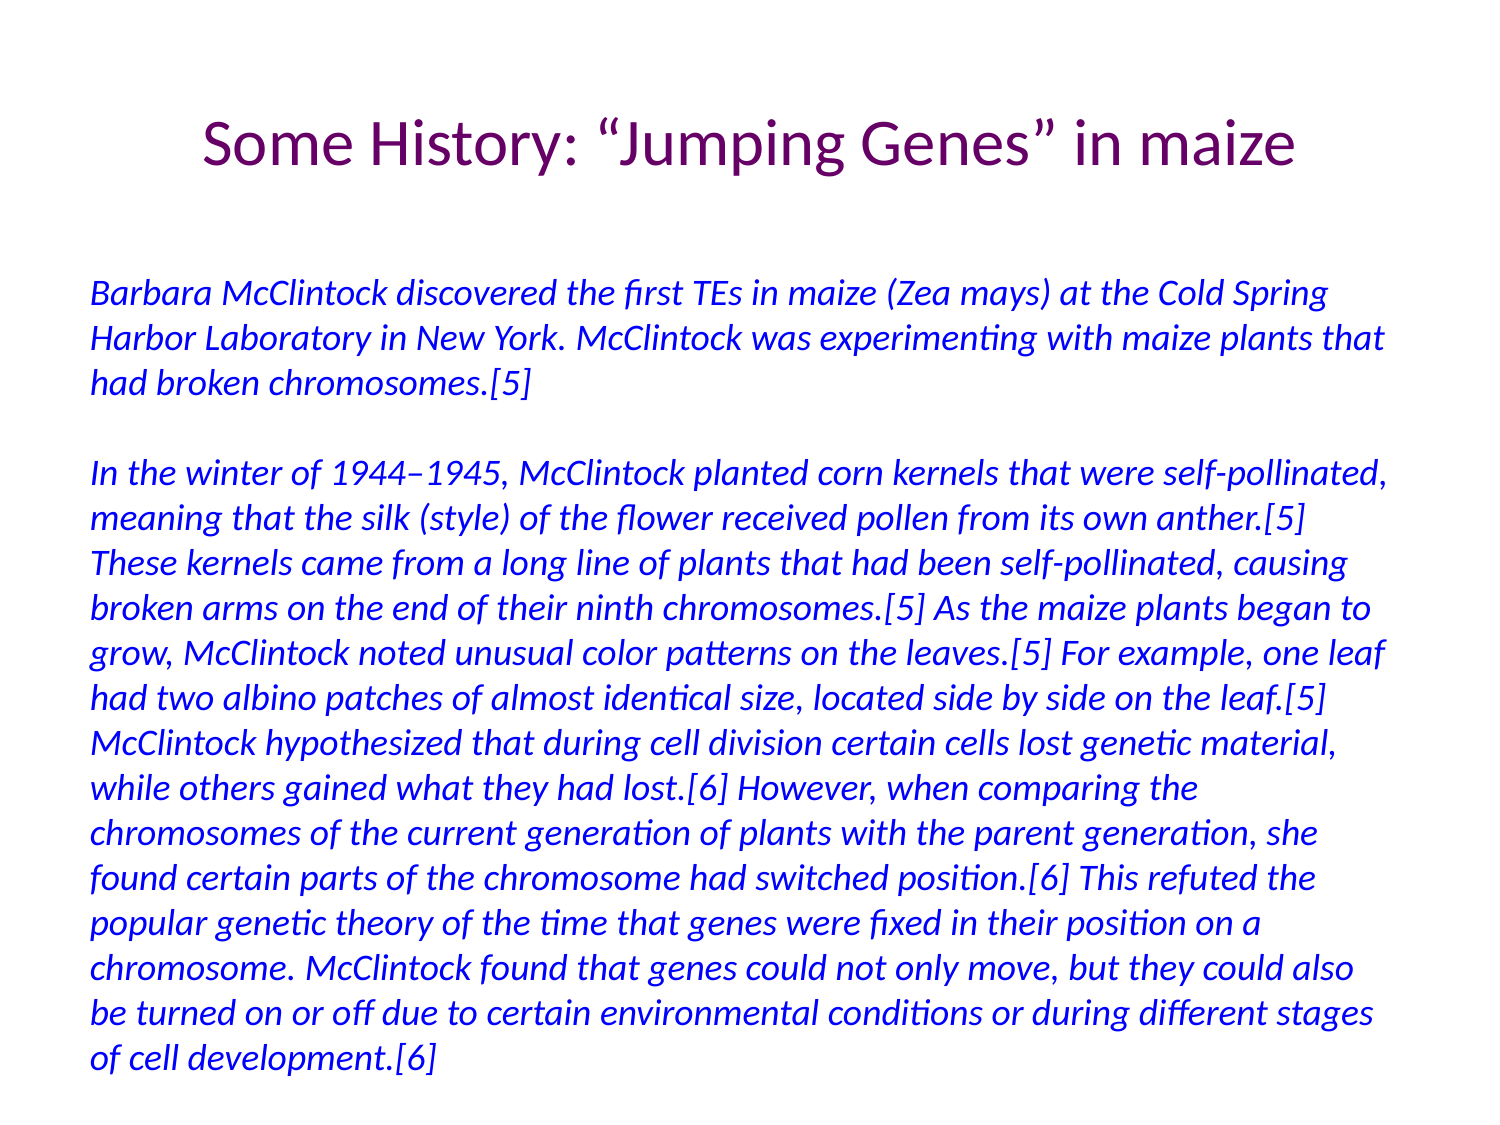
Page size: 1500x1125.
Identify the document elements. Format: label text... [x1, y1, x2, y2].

text_box Barbara McClintock discovered the first TEs in maize (Zea mays) at the Cold Spring Harbor Laboratory in New York. McClintock was experimenting with maize plants that had broken chromosomes.[5] In the winter of 1944–1945, McClintock planted corn kernels that were self-pollinated, meaning that the silk (style) of the flower received pollen from its own anther.[5] These kernels came from a long line of plants that had been self-pollinated, causing broken arms on the end of their ninth chromosomes.[5] As the maize plants began to grow, McClintock noted unusual color patterns on the leaves.[5] For example, one leaf had two albino patches of almost identical size, located side by side on the leaf.[5] McClintock hypothesized that during cell division certain cells lost genetic material, while others gained what they had lost.[6] However, when comparing the chromosomes of the current generation of plants with the parent generation, she found certain parts of the chromosome had switched position.[6] This refuted the popular genetic theory of the time that genes were fixed in their position on a chromosome. McClintock found that genes could not only move, but they could also be turned on or off due to certain environmental conditions or during different stages of cell development.[6] [74, 260, 1406, 1086]
title Some History: “Jumping Genes” in maize [75, 45, 1425, 233]
